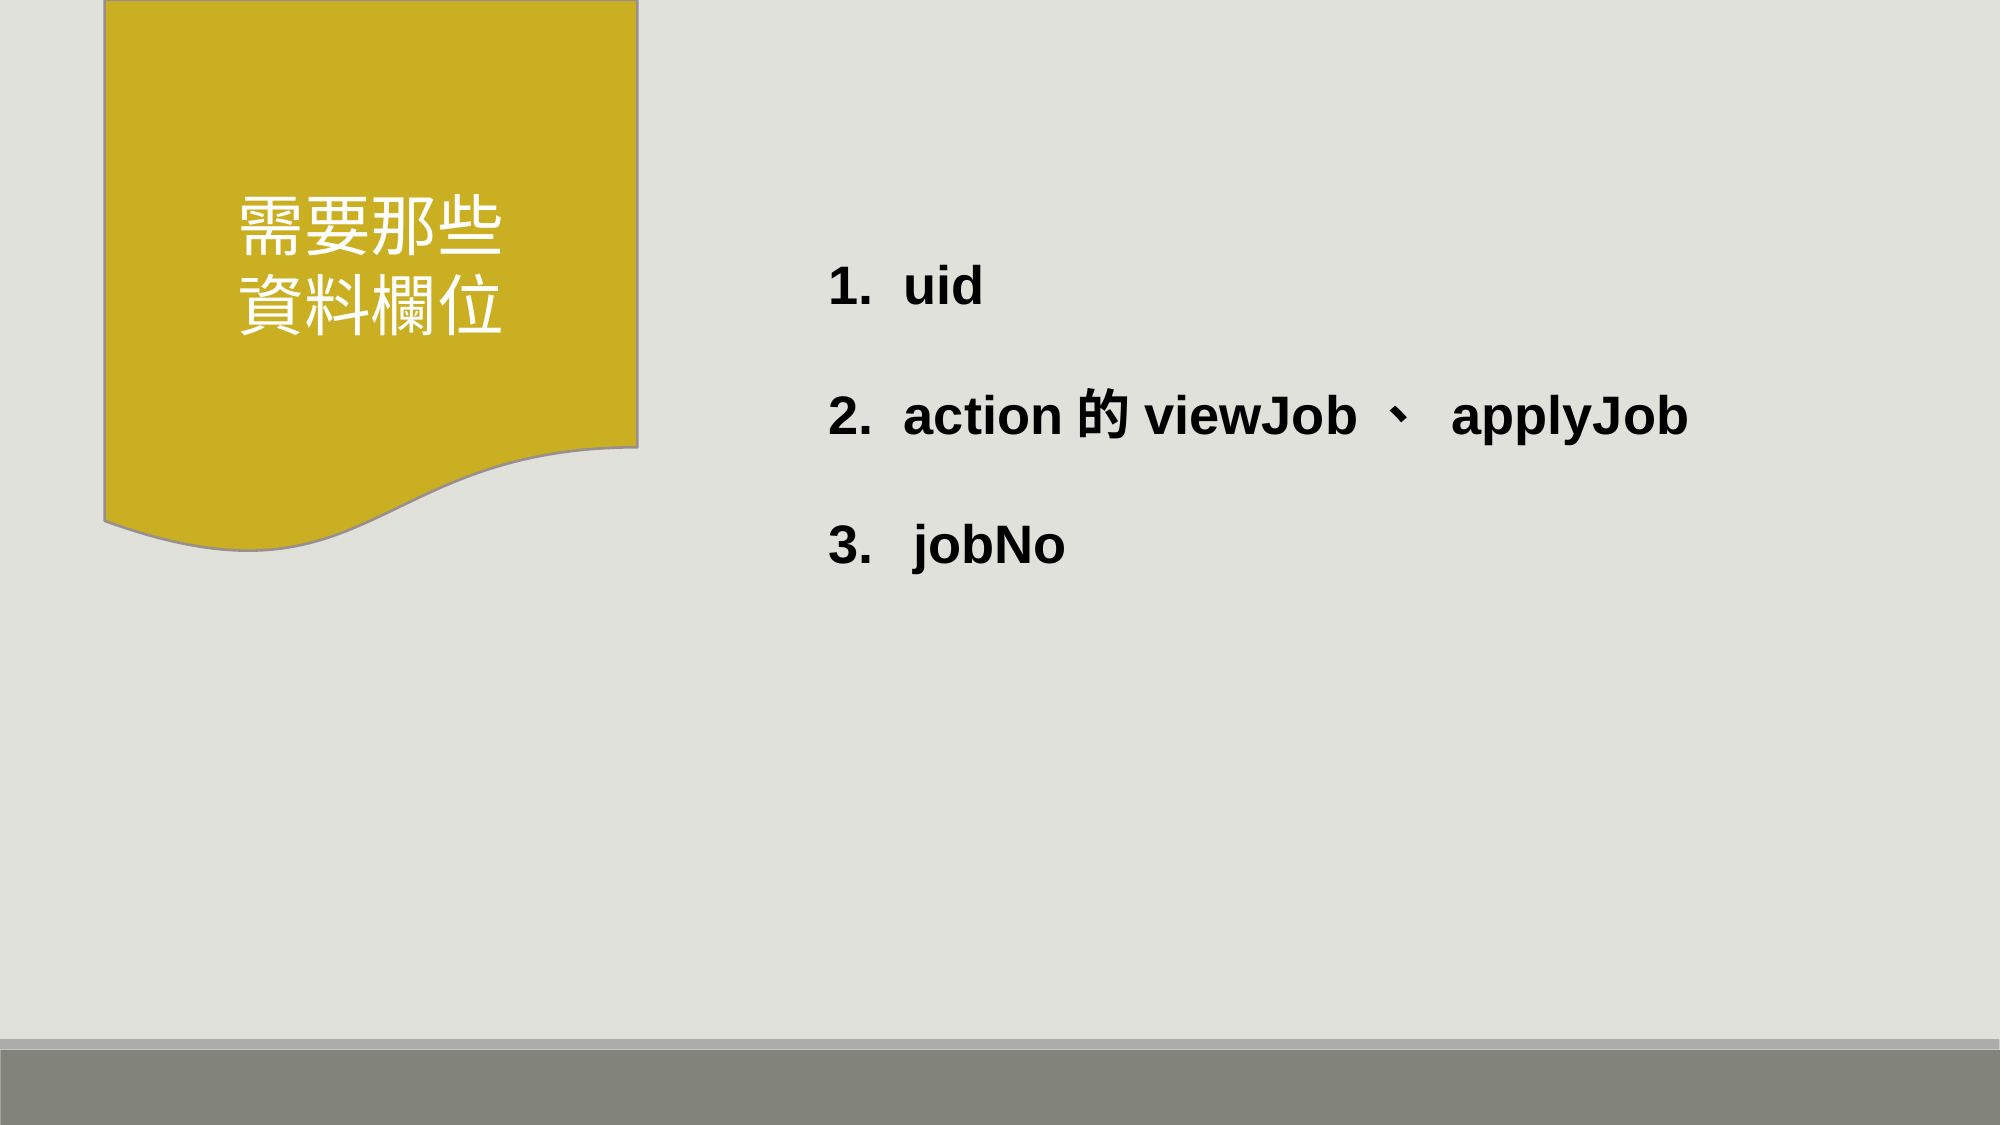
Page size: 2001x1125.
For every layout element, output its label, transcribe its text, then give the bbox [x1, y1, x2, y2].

text_box 需要那些 資料欄位 [103, 0, 639, 552]
text_box uid action的viewJob、 applyJob jobNo [814, 242, 1863, 583]
